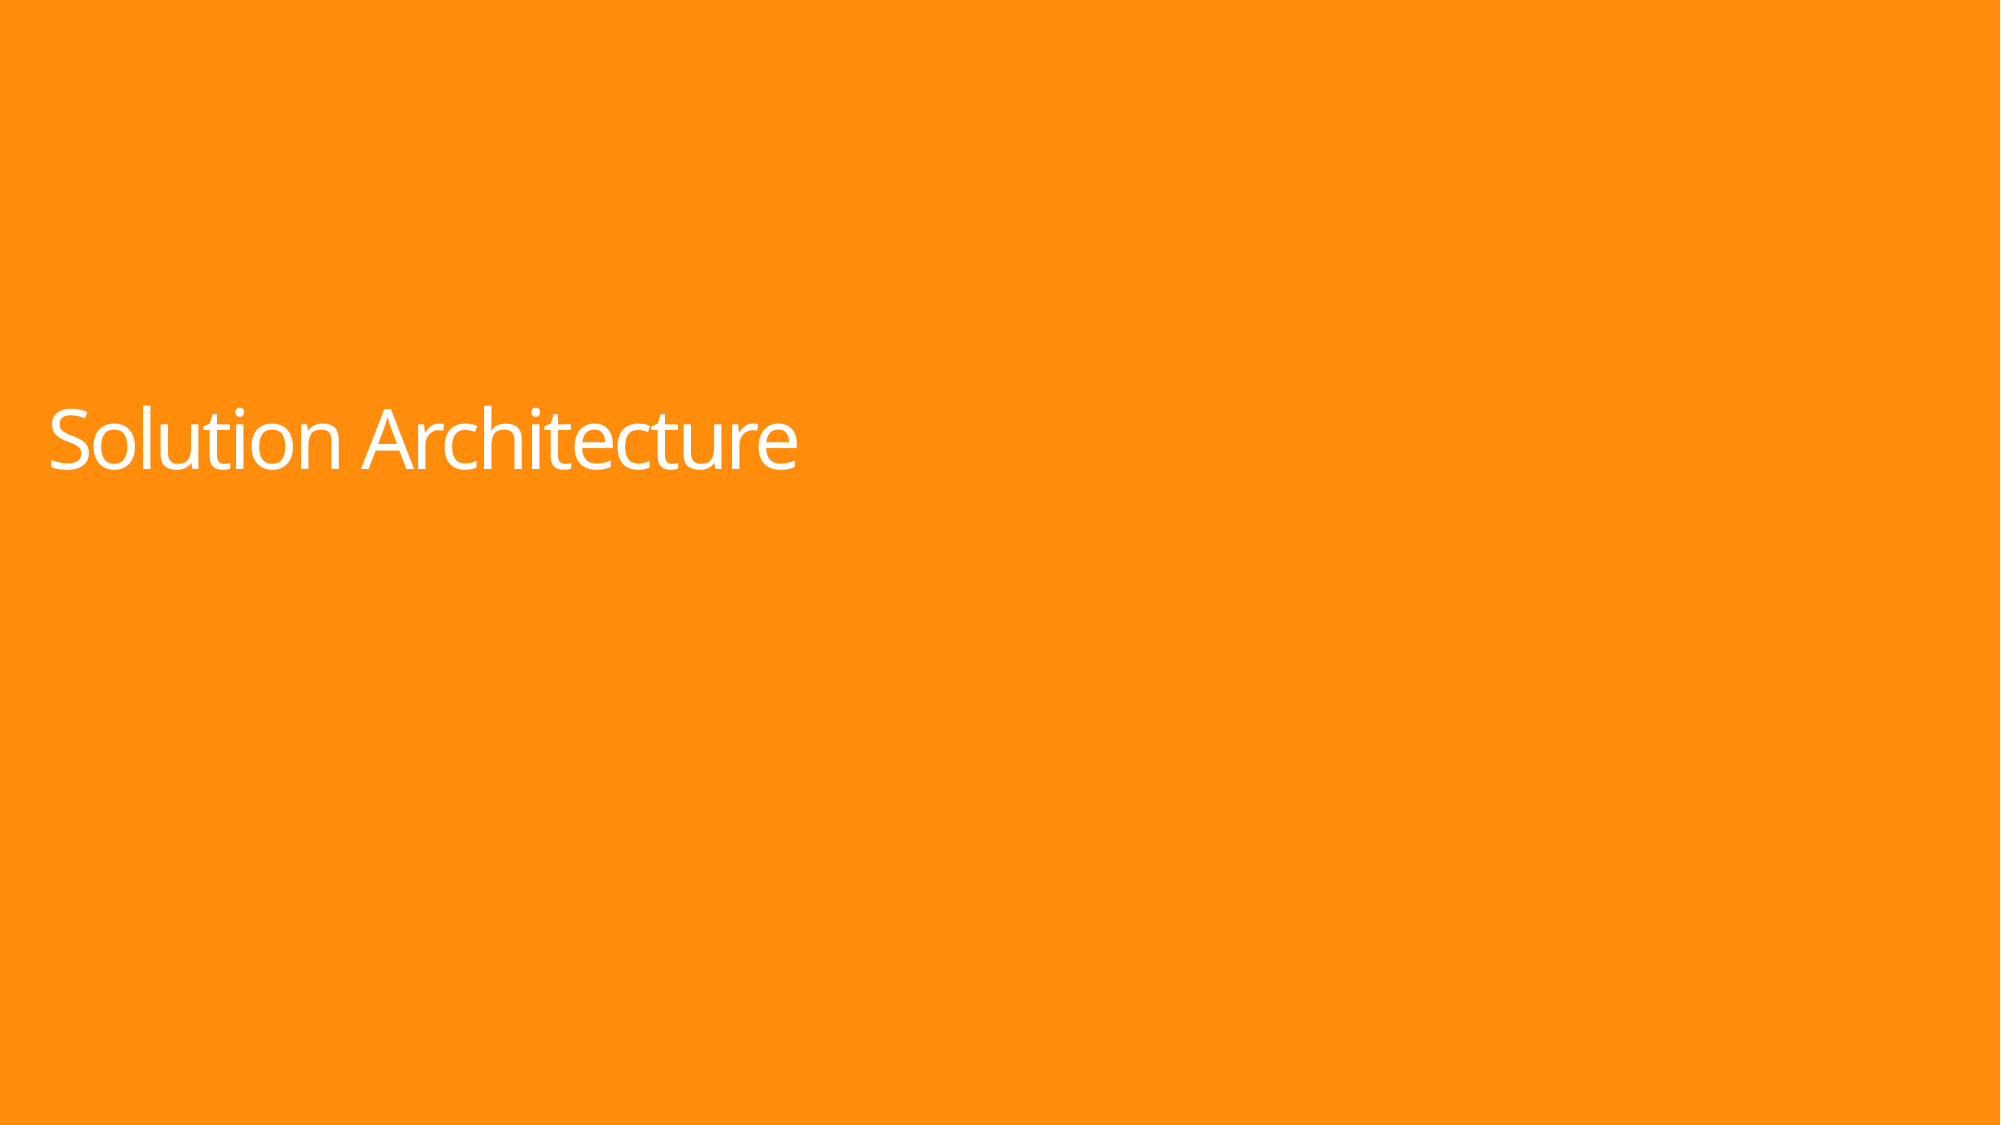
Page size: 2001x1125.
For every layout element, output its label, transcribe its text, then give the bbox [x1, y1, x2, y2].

title Solution Architecture [34, 395, 1406, 574]
